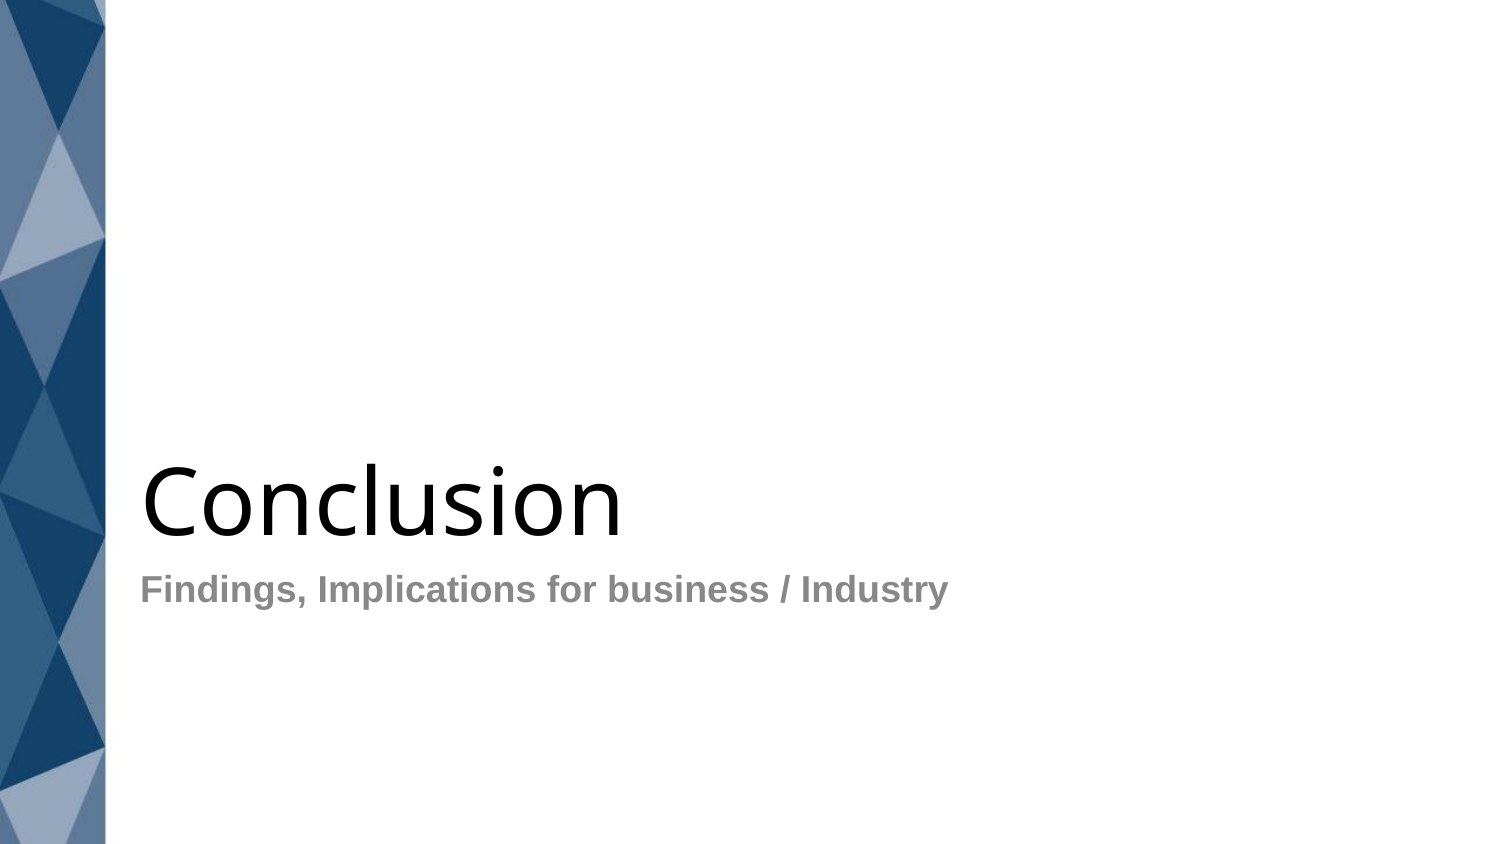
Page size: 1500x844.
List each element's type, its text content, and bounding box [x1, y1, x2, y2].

list Findings, Implications for business / Industry [128, 564, 1397, 750]
title Conclusion [128, 210, 1397, 562]
picture [0, 0, 1500, 844]
